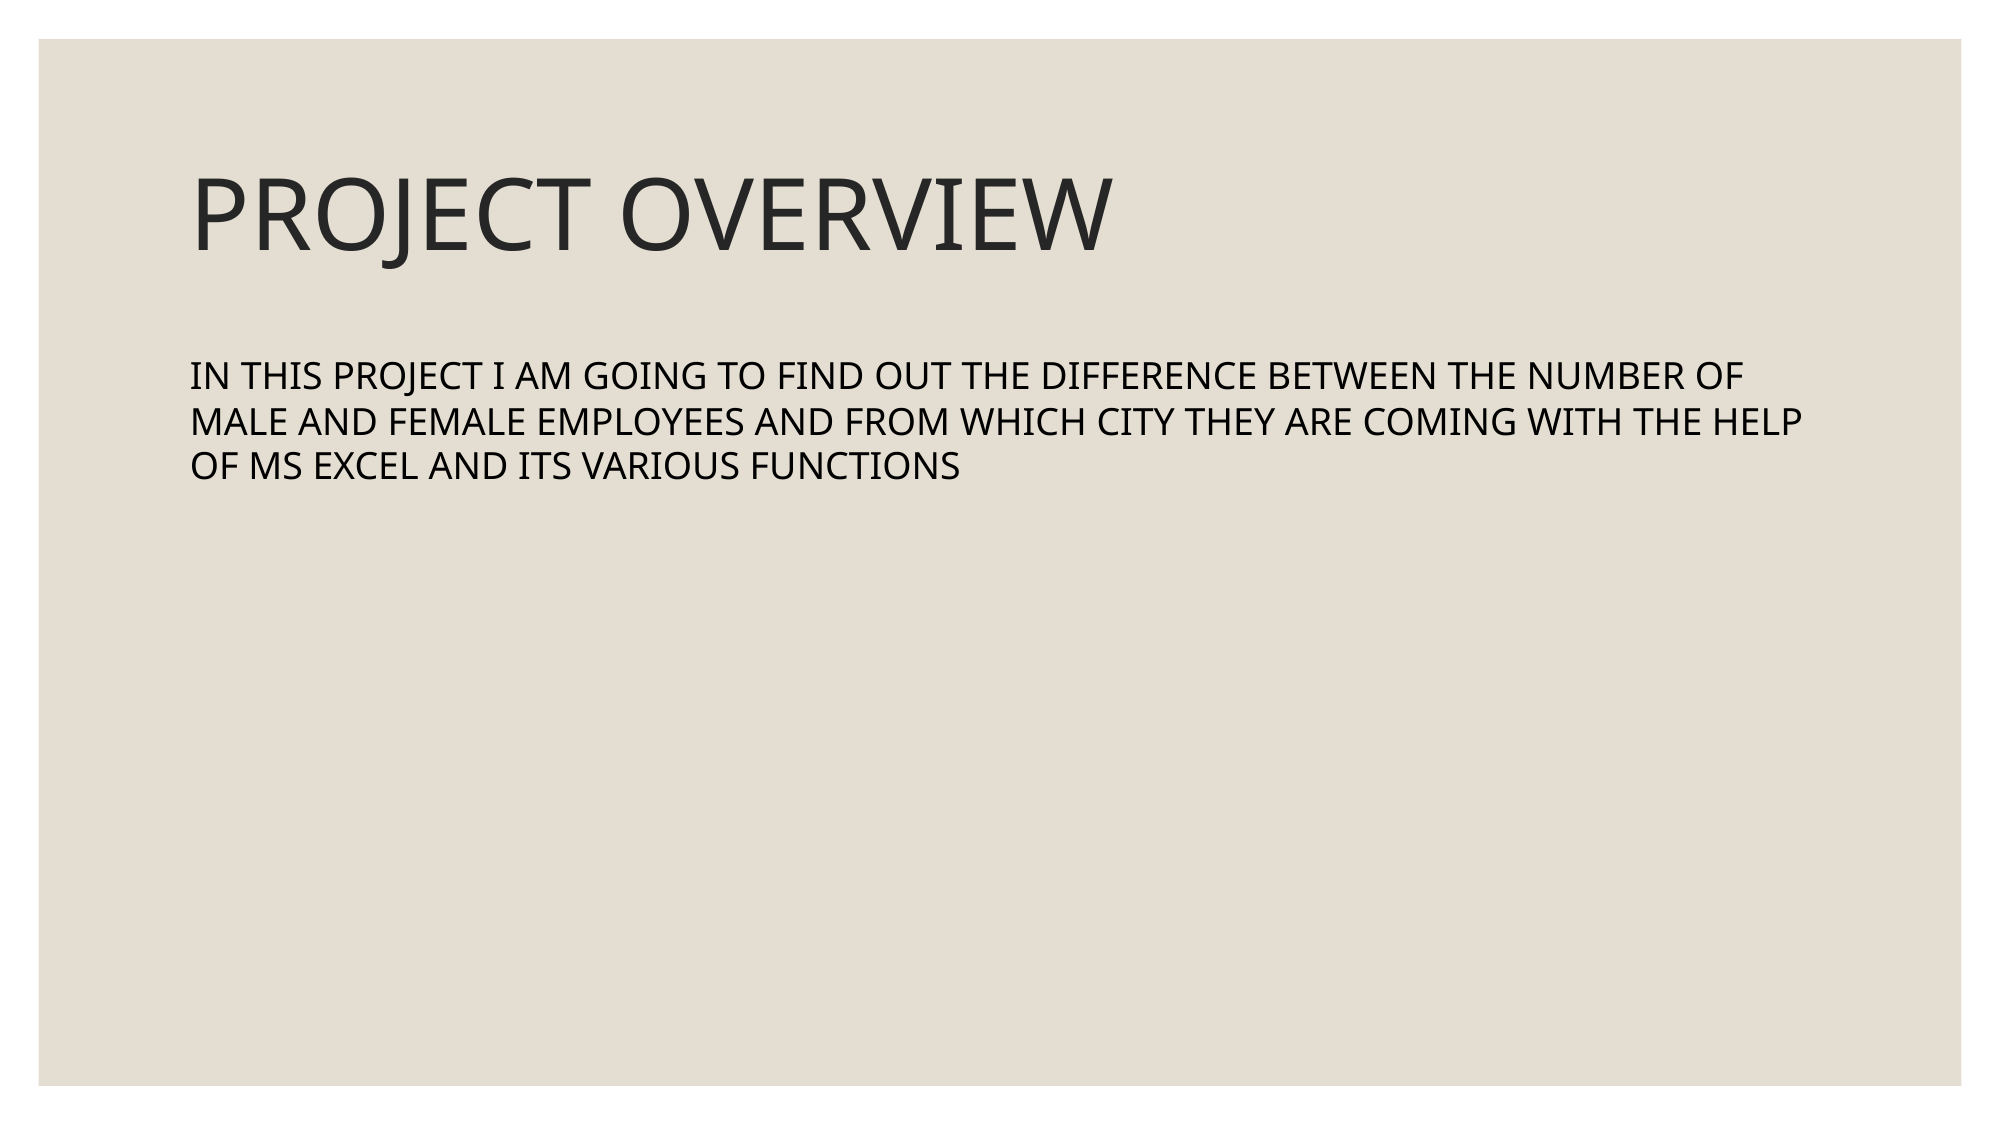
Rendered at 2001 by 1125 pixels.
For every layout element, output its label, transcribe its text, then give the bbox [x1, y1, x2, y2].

list IN THIS PROJECT I AM GOING TO FIND OUT THE DIFFERENCE BETWEEN THE NUMBER OF MALE AND FEMALE EMPLOYEES AND FROM WHICH CITY THEY ARE COMING WITH THE HELP OF MS EXCEL AND ITS VARIOUS FUNCTIONS [174, 345, 1825, 990]
title PROJECT OVERVIEW [174, 105, 1825, 331]
